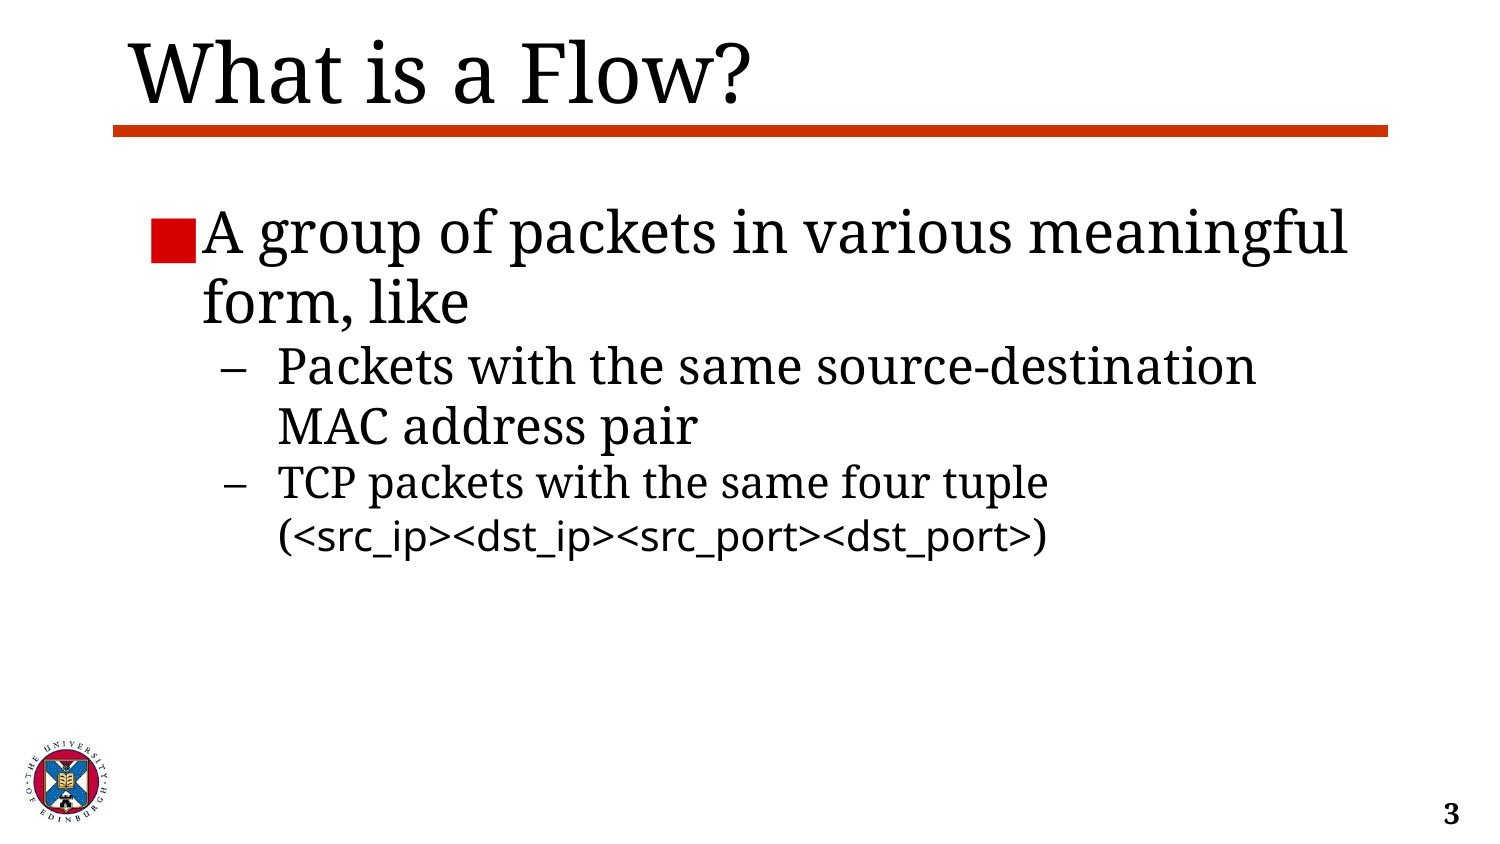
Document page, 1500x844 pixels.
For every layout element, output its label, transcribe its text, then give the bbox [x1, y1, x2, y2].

title What is a Flow? [112, 18, 1388, 122]
list A group of packets in various meaningful form, like Packets with the same source-destination MAC address pair TCP packets with the same four tuple (<src_ip><dst_ip><src_port><dst_port>) [112, 187, 1388, 722]
picture [24, 740, 110, 823]
slide_number ‹#› [1162, 787, 1475, 844]
